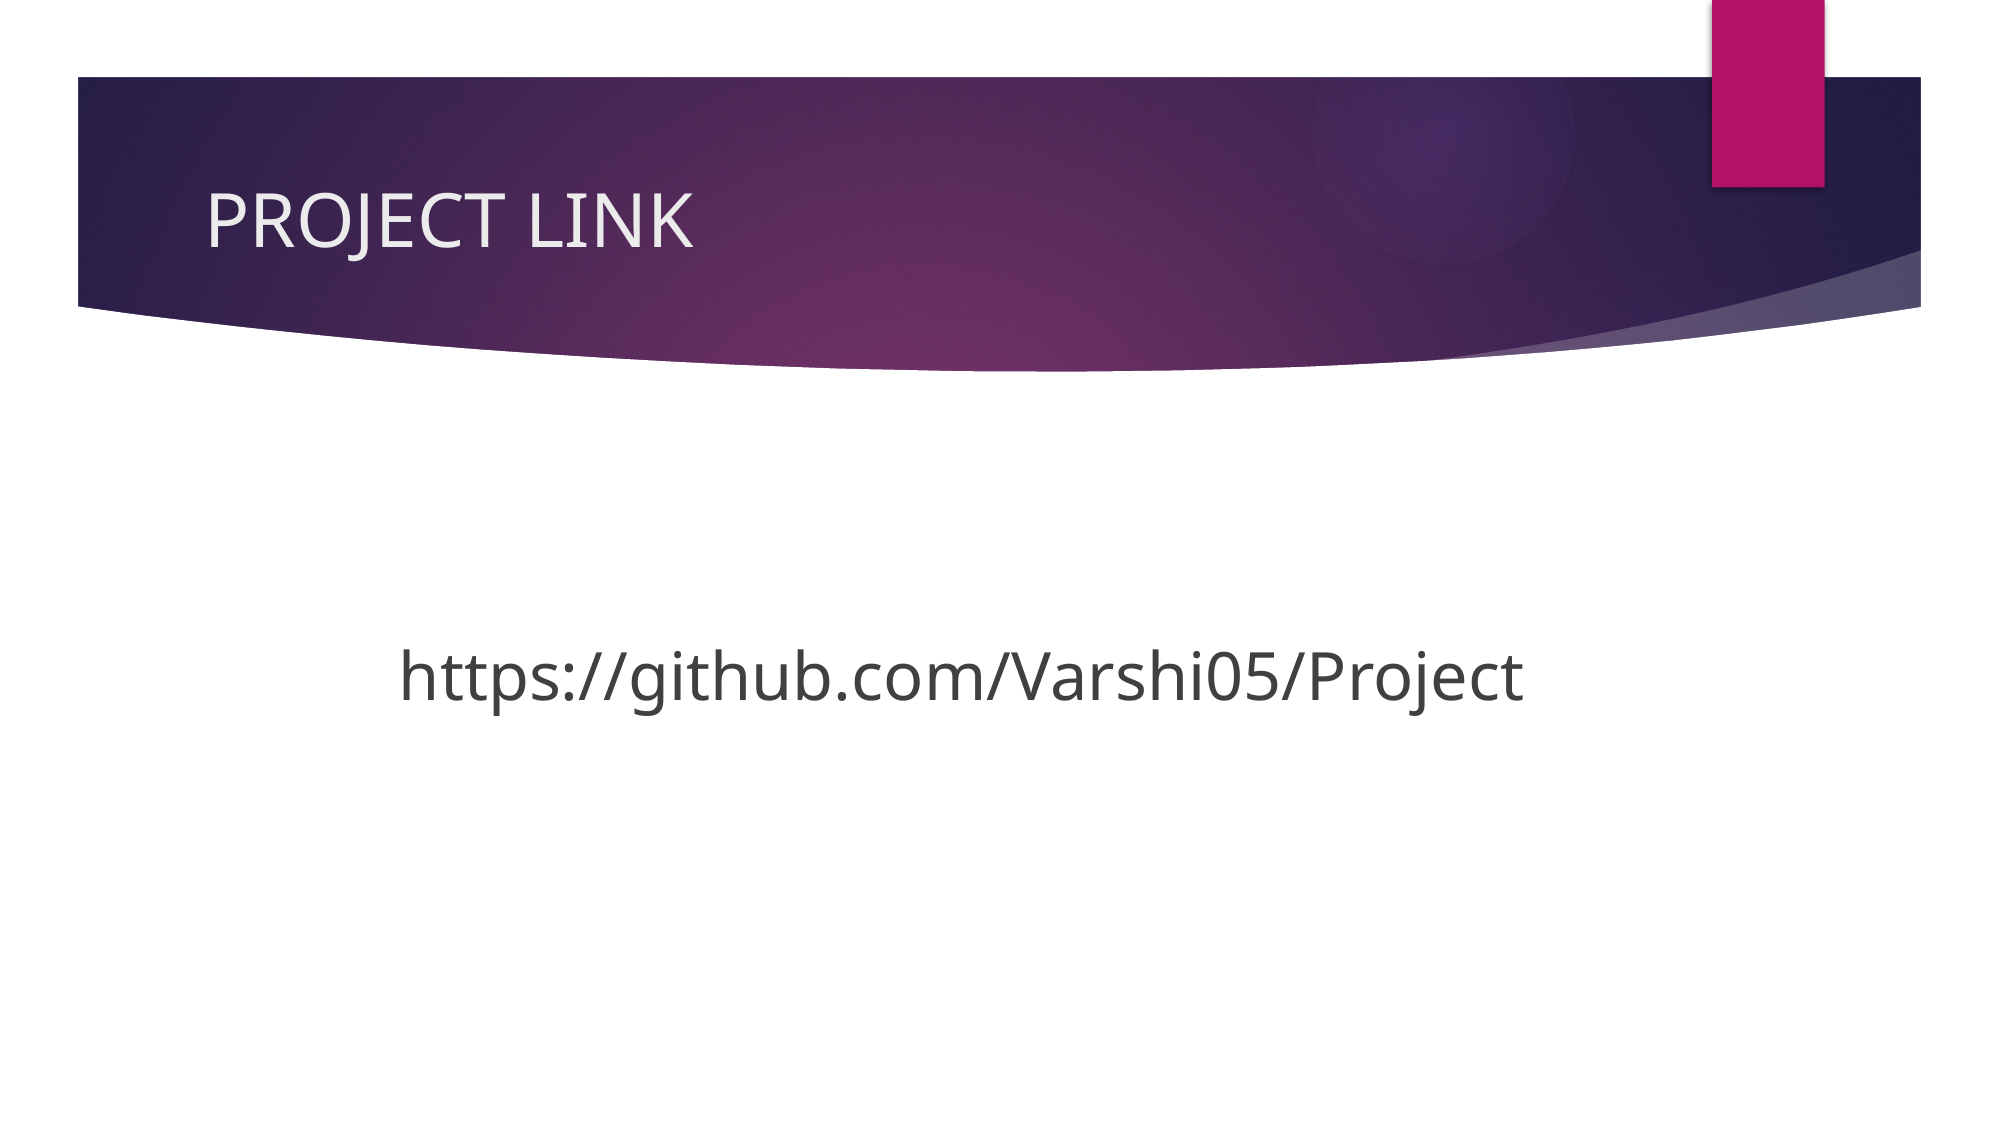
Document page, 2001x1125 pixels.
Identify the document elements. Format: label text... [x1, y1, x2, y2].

title PROJECT LINK [189, 159, 1627, 276]
list https://github.com/Varshi05/Project [229, 626, 1678, 810]
